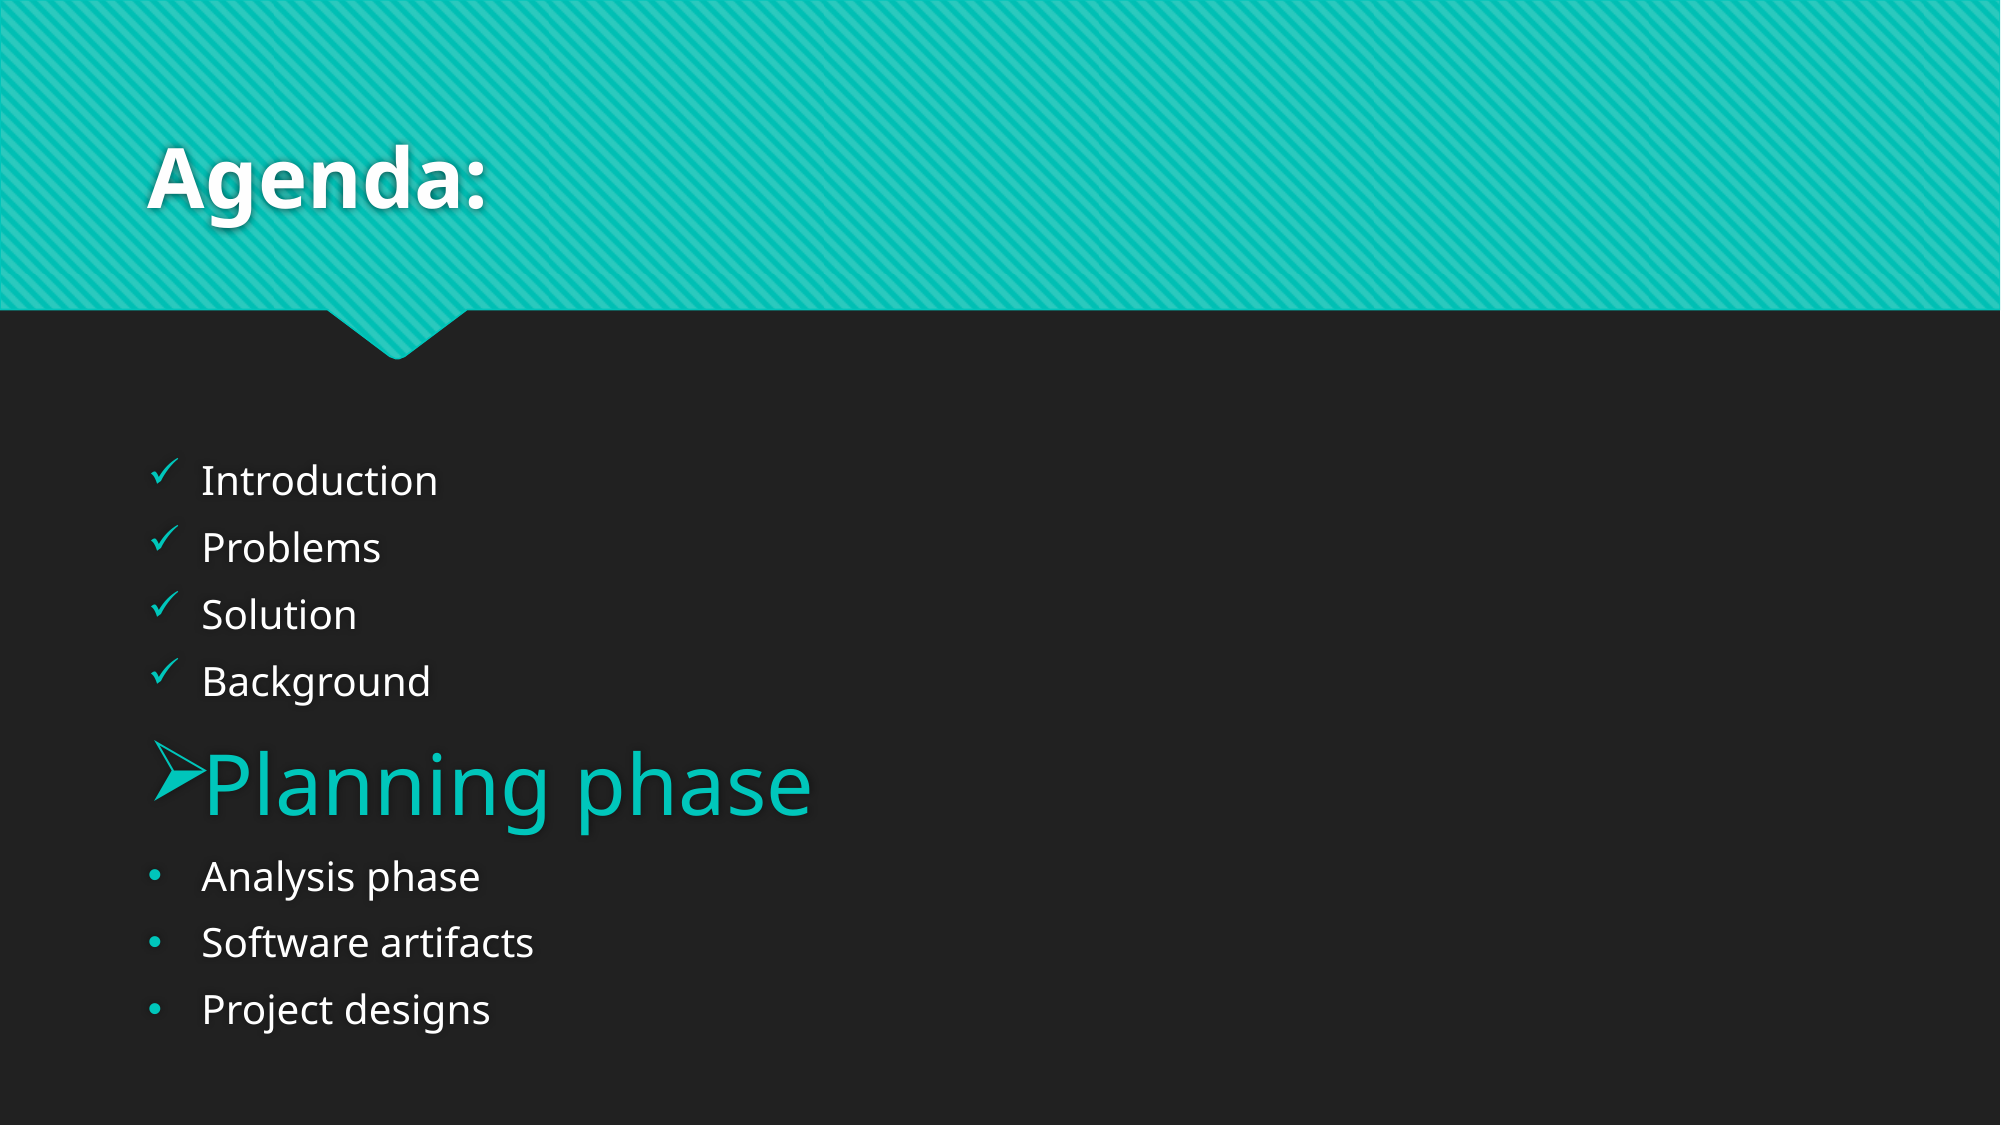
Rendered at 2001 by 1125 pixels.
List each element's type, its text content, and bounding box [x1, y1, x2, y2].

title Agenda: [132, 73, 1868, 233]
list Introduction Problems Solution Background Planning phase Analysis phase Software artifacts Project designs [132, 447, 1865, 1045]
